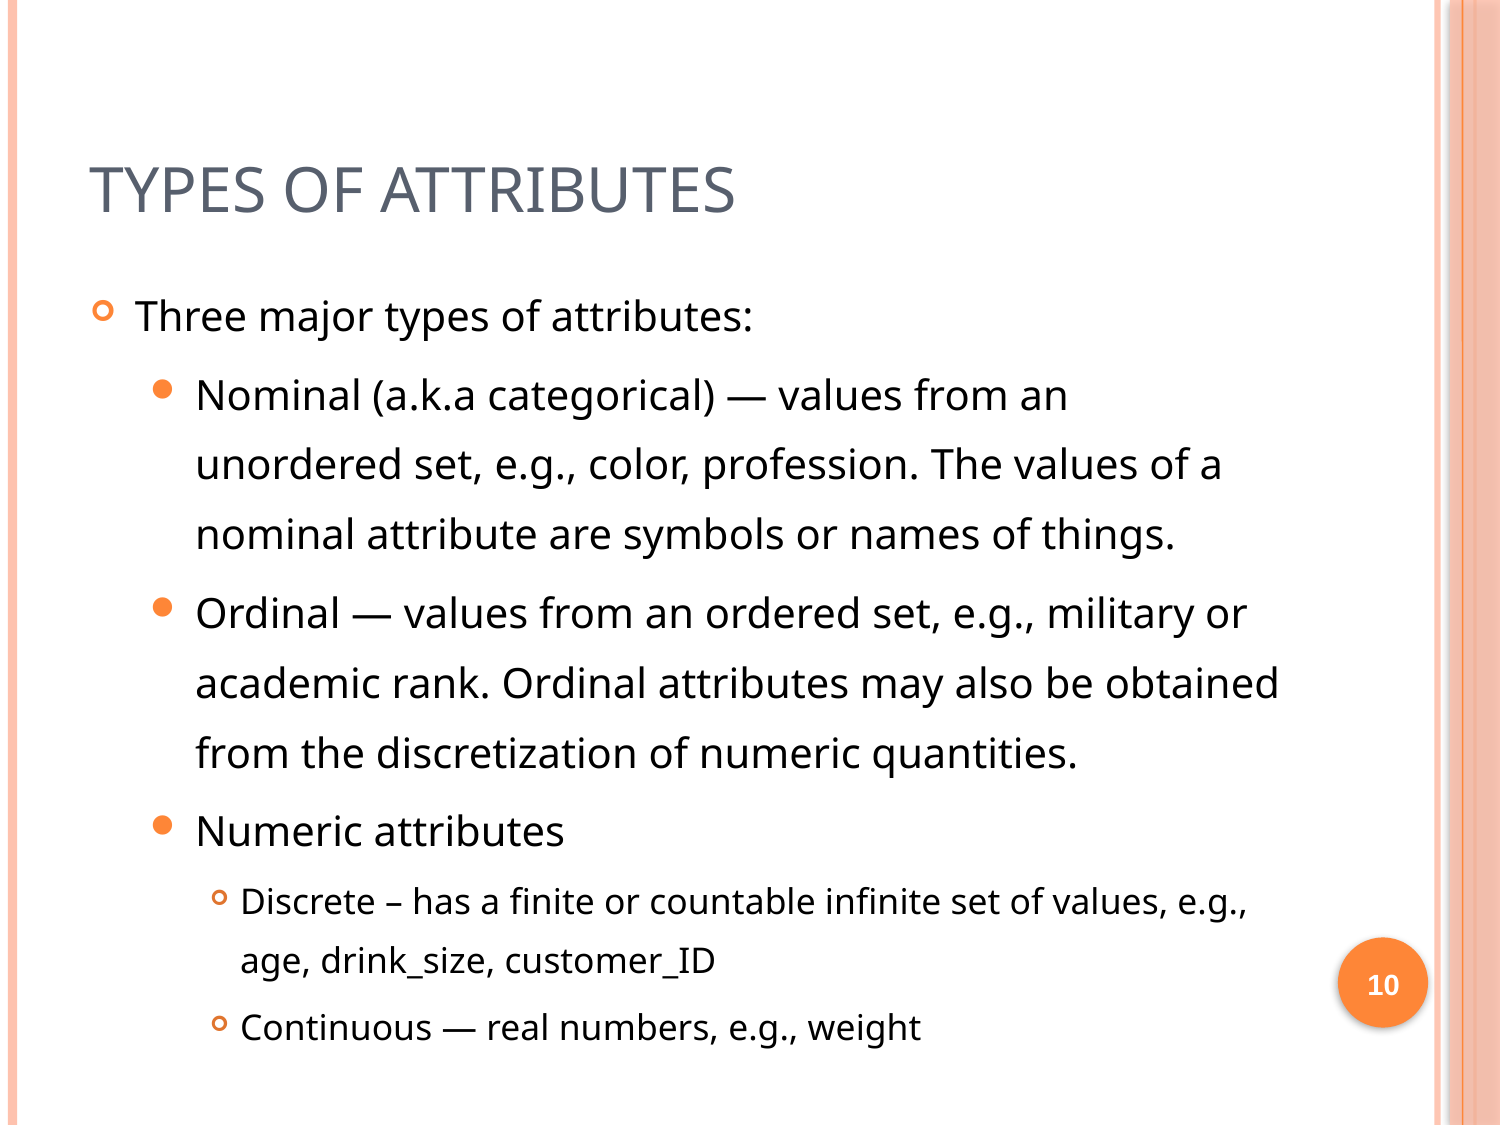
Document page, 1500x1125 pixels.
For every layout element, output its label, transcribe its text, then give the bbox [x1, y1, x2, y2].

title Types Of Attributes [75, 45, 1300, 233]
slide_number 10 [1333, 940, 1434, 1026]
list Three major types of attributes: Nominal (a.k.a categorical) — values from an unordered set, e.g., color, profession. The values of a nominal attribute are symbols or names of things. Ordinal — values from an ordered set, e.g., military or academic rank. Ordinal attributes may also be obtained from the discretization of numeric quantities. Numeric attributes Discrete – has a finite or countable infinite set of values, e.g., age, drink_size, customer_ID Continuous — real numbers, e.g., weight [74, 262, 1301, 1063]
